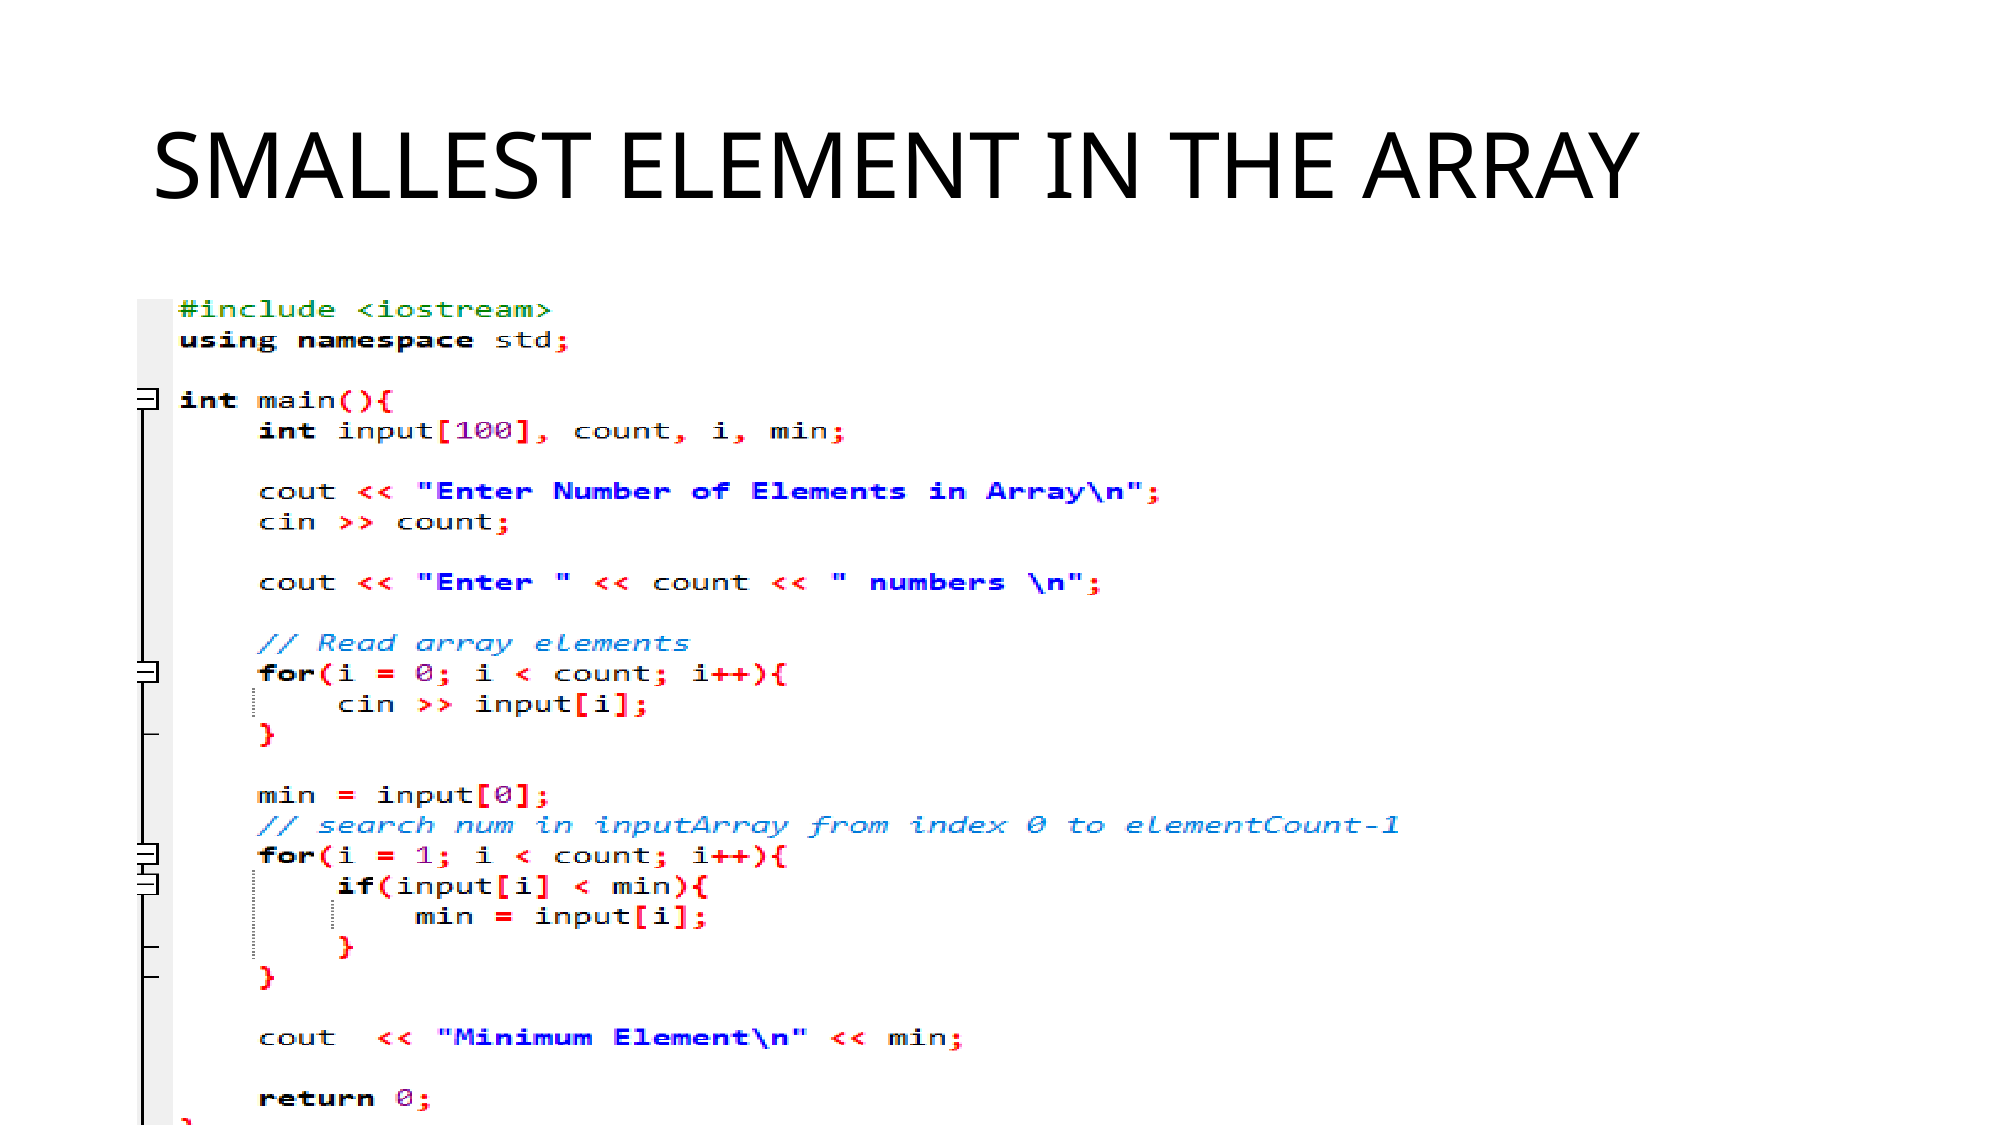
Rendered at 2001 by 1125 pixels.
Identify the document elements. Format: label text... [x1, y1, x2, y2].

picture [137, 299, 1471, 1125]
title SMALLEST ELEMENT IN THE ARRAY [137, 59, 1863, 278]
